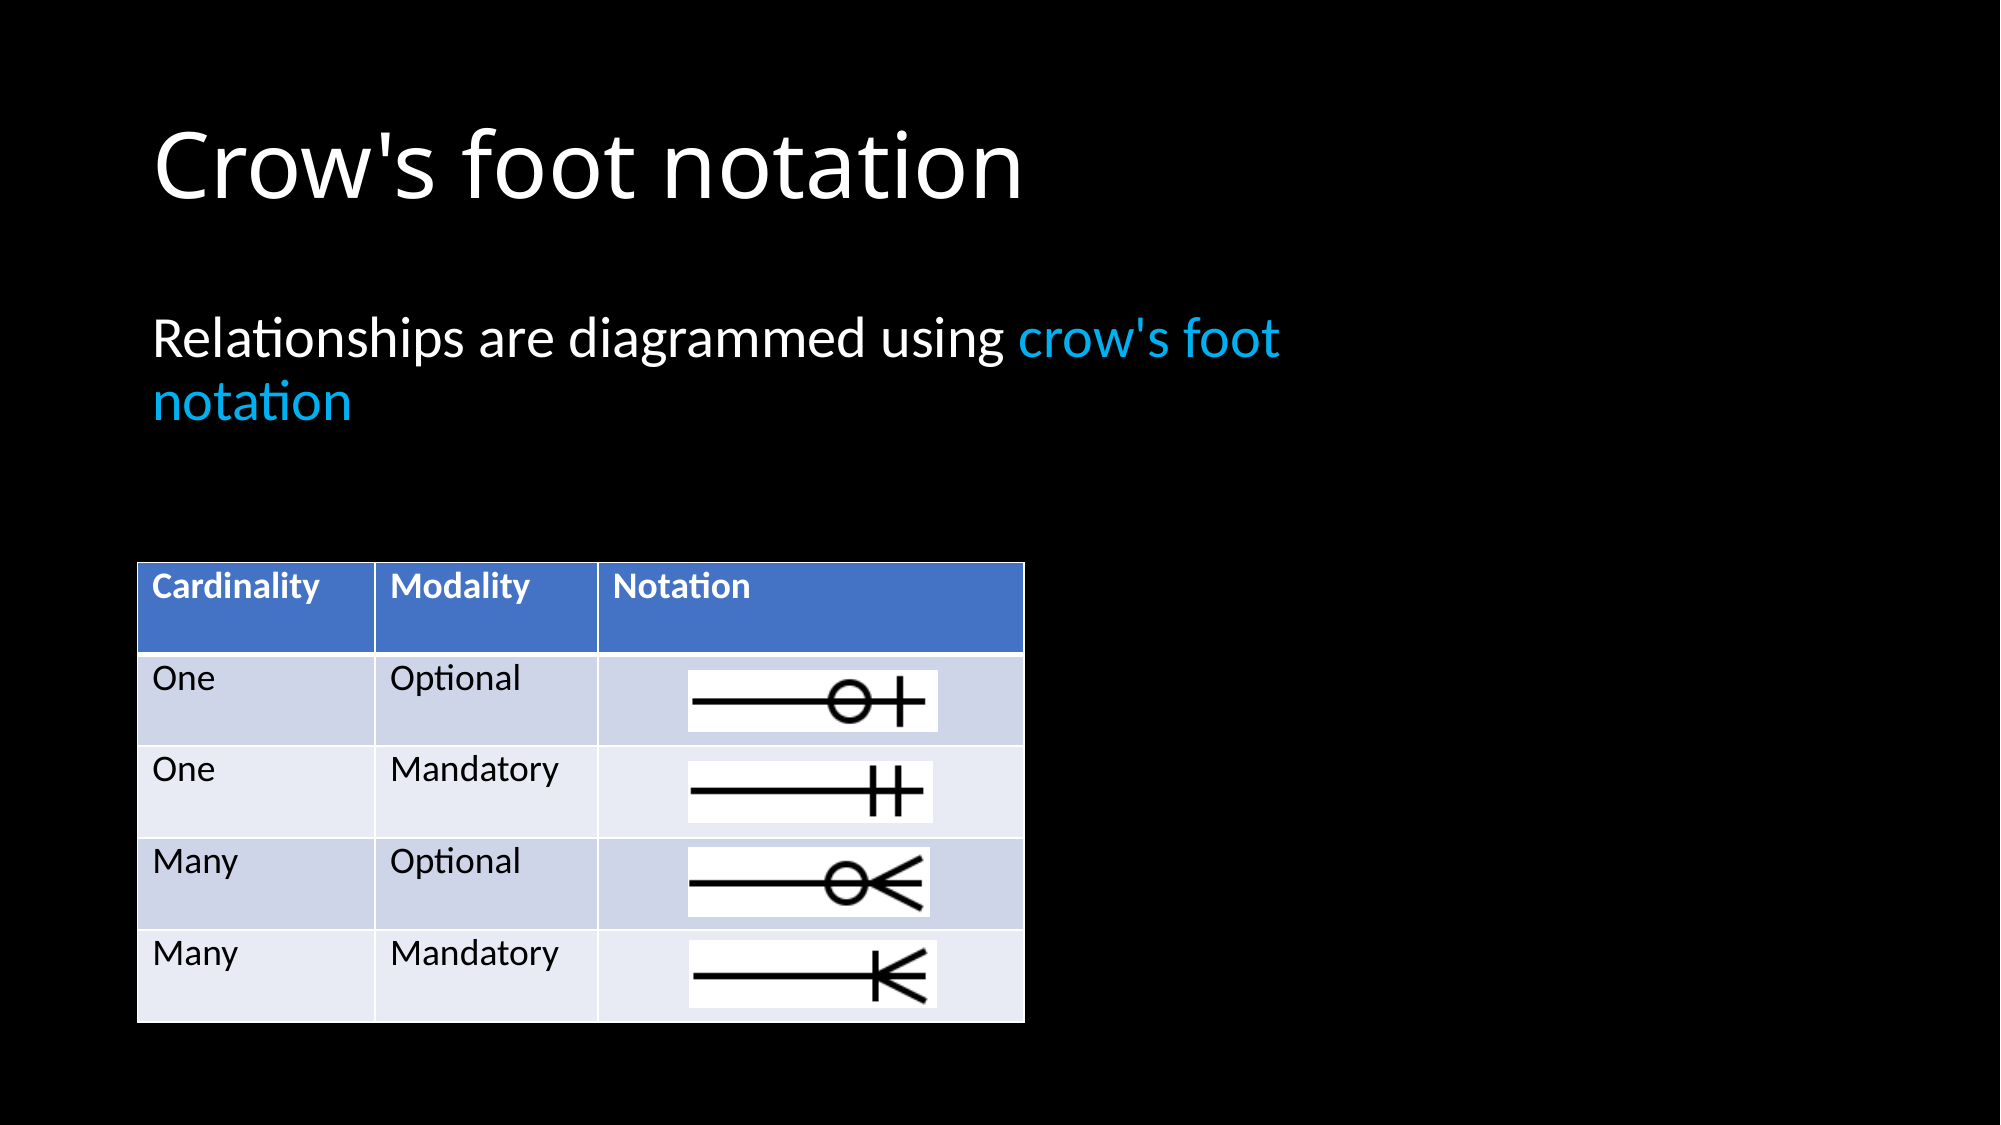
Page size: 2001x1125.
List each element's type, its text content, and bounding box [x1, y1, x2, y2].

list Relationships are diagrammed using crow's foot notation [137, 299, 1303, 469]
picture [689, 940, 937, 1008]
table_cell [599, 839, 1023, 929]
table_cell Mandatory [376, 931, 597, 1021]
picture [688, 670, 938, 732]
table_header Cardinality [138, 563, 374, 652]
table_cell Many [138, 931, 374, 1021]
table_cell Many [138, 839, 374, 929]
table_header Notation [599, 563, 1023, 652]
table_cell One [138, 657, 374, 745]
table_cell [599, 747, 1023, 837]
picture [688, 847, 930, 917]
title Crow's foot notation [137, 59, 1863, 278]
table_header Modality [376, 563, 597, 652]
table_cell [599, 657, 1023, 745]
table_cell Optional [376, 657, 597, 745]
picture [688, 761, 933, 823]
table_cell One [138, 747, 374, 837]
table_cell Optional [376, 839, 597, 929]
table_cell Mandatory [376, 747, 597, 837]
table_cell [599, 931, 1023, 1021]
